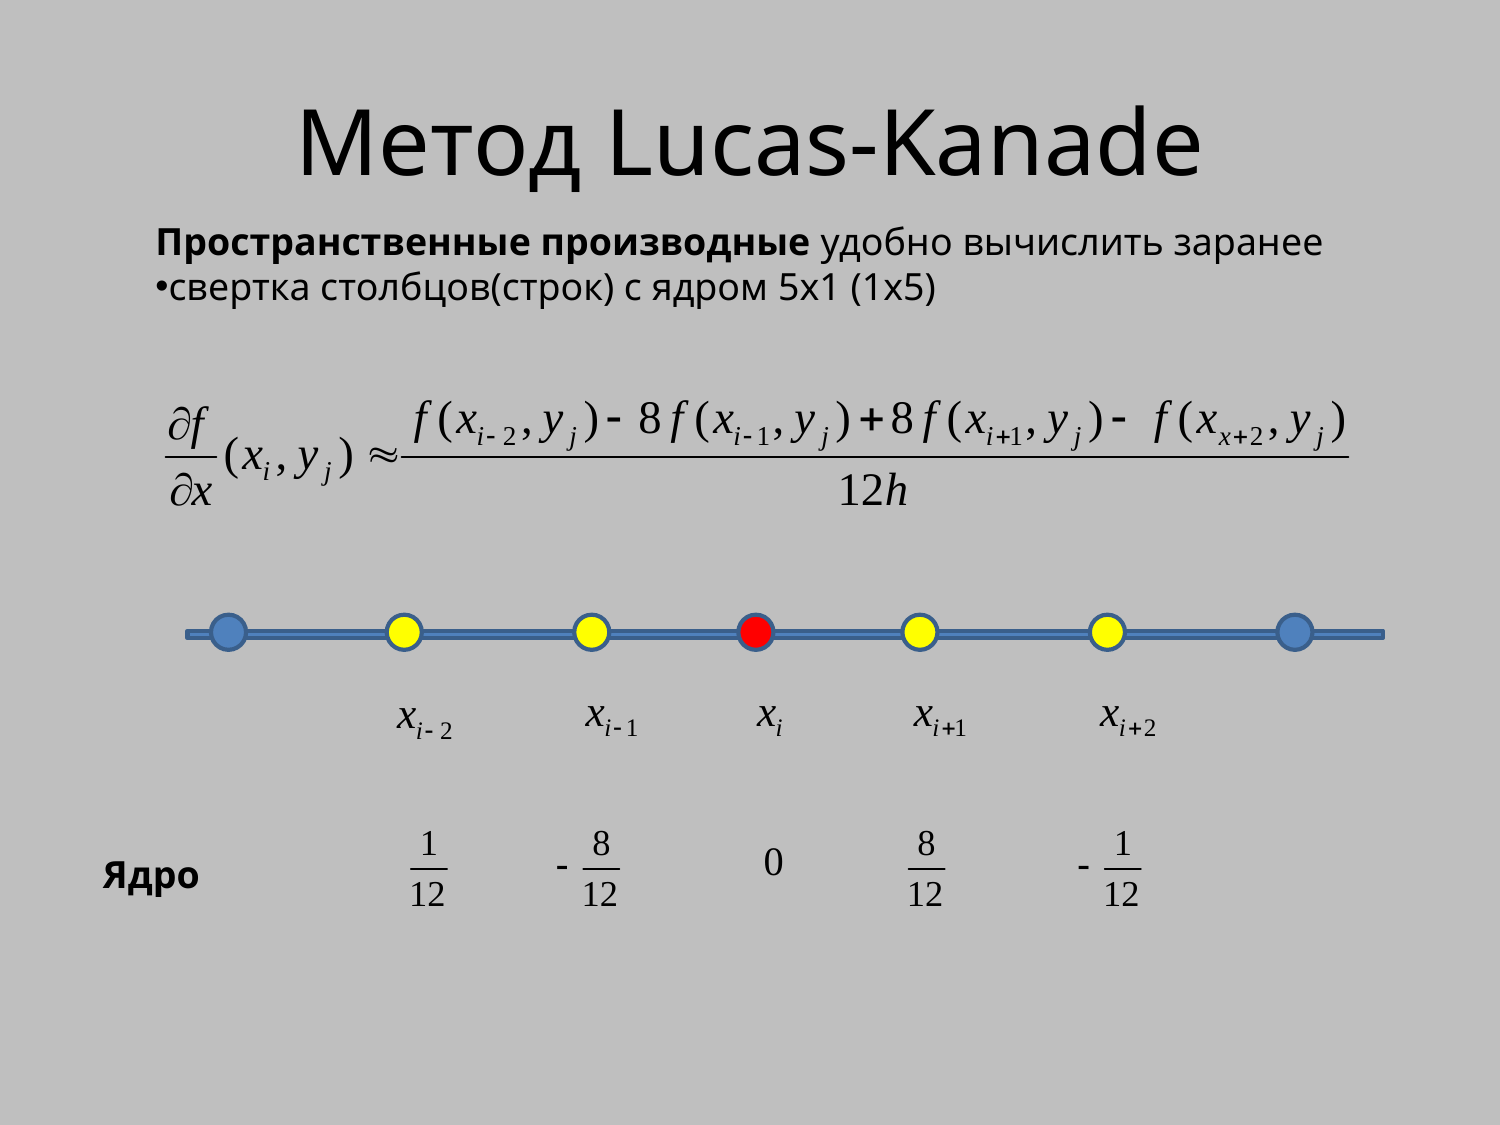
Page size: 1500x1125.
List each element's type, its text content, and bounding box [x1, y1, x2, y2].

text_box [550, 820, 628, 915]
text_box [748, 682, 792, 748]
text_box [404, 820, 454, 915]
text_box Пространственные производные удобно вычислить заранее свертка столбцов(строк) с ядром 5x1 (1x5) [140, 210, 1500, 316]
text_box [611, 629, 737, 640]
text_box [423, 629, 573, 640]
text_box [736, 612, 776, 652]
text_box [902, 820, 952, 915]
title Метод Lucas-Kanade [75, 45, 1425, 233]
text_box [185, 629, 210, 640]
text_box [157, 387, 1358, 516]
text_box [1091, 682, 1165, 748]
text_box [757, 837, 793, 886]
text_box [1071, 820, 1149, 915]
text_box [247, 629, 385, 640]
text_box [384, 612, 424, 652]
text_box [1126, 629, 1276, 640]
text_box [900, 612, 940, 652]
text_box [388, 684, 461, 751]
text_box [1087, 612, 1128, 652]
text_box [208, 612, 249, 652]
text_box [904, 682, 974, 748]
text_box Ядро [88, 843, 215, 904]
text_box [1314, 629, 1385, 640]
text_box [576, 682, 646, 748]
text_box [1275, 612, 1315, 652]
text_box [939, 629, 1089, 640]
text_box [775, 629, 901, 640]
text_box [572, 612, 612, 652]
